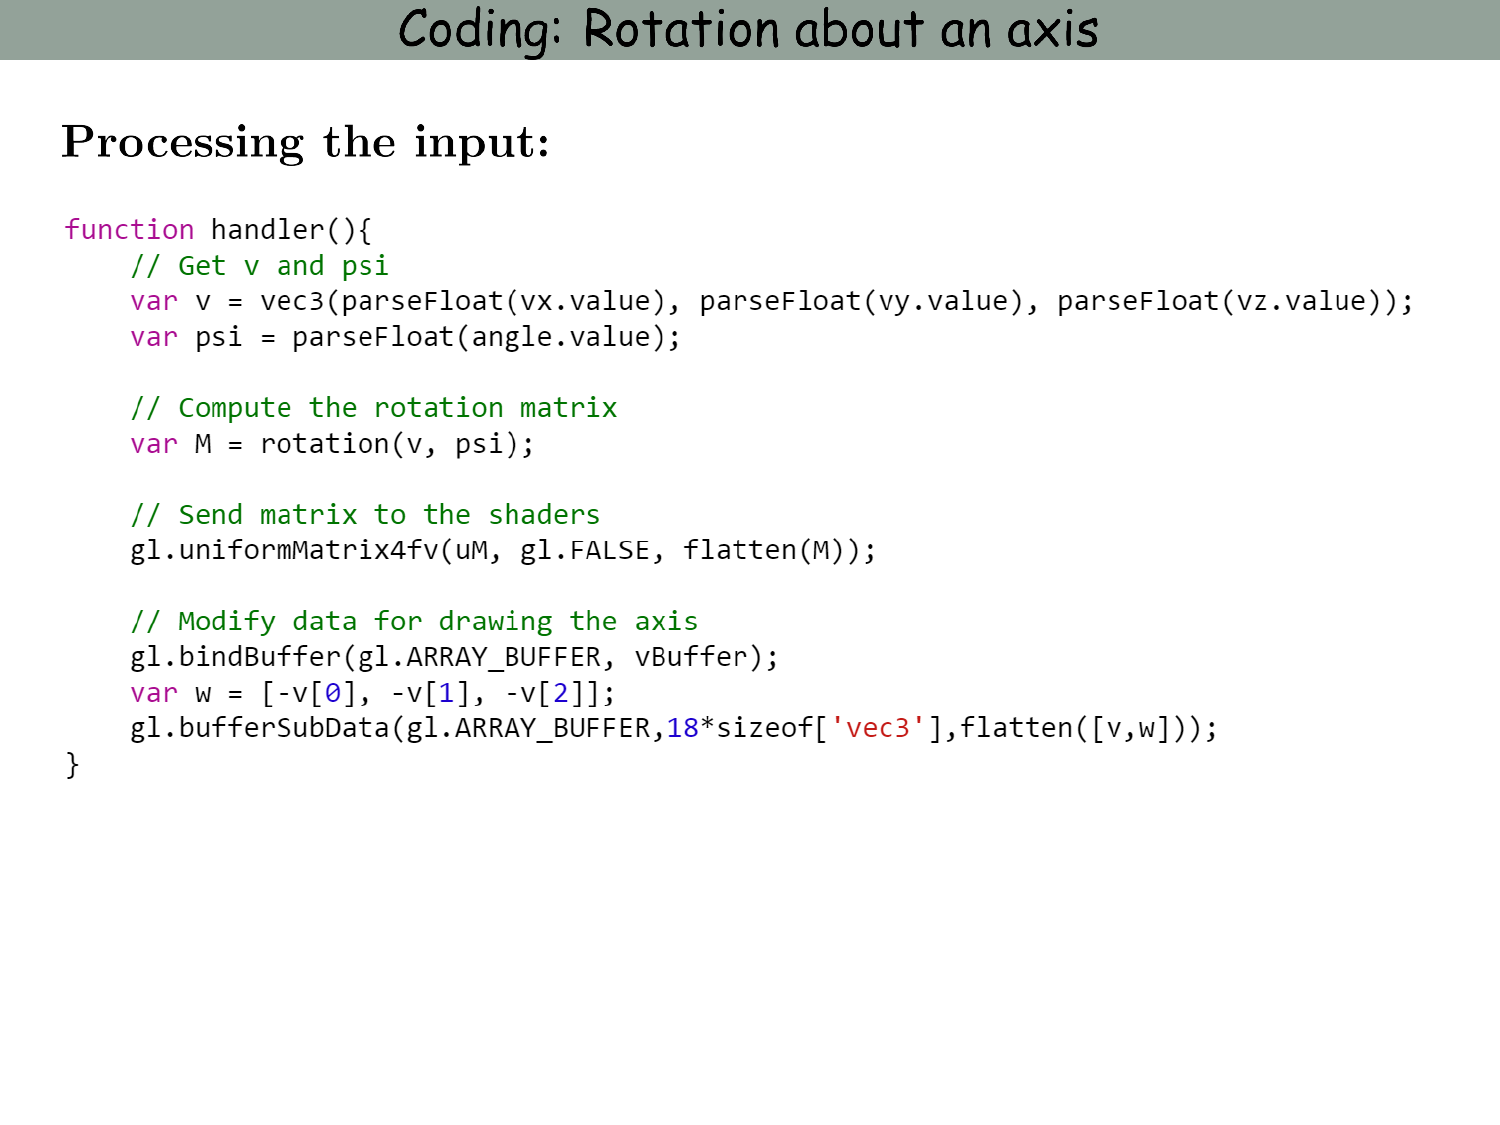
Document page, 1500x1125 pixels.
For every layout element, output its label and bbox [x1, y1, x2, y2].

picture [62, 212, 1414, 788]
picture [62, 124, 547, 167]
picture [399, 6, 1098, 60]
